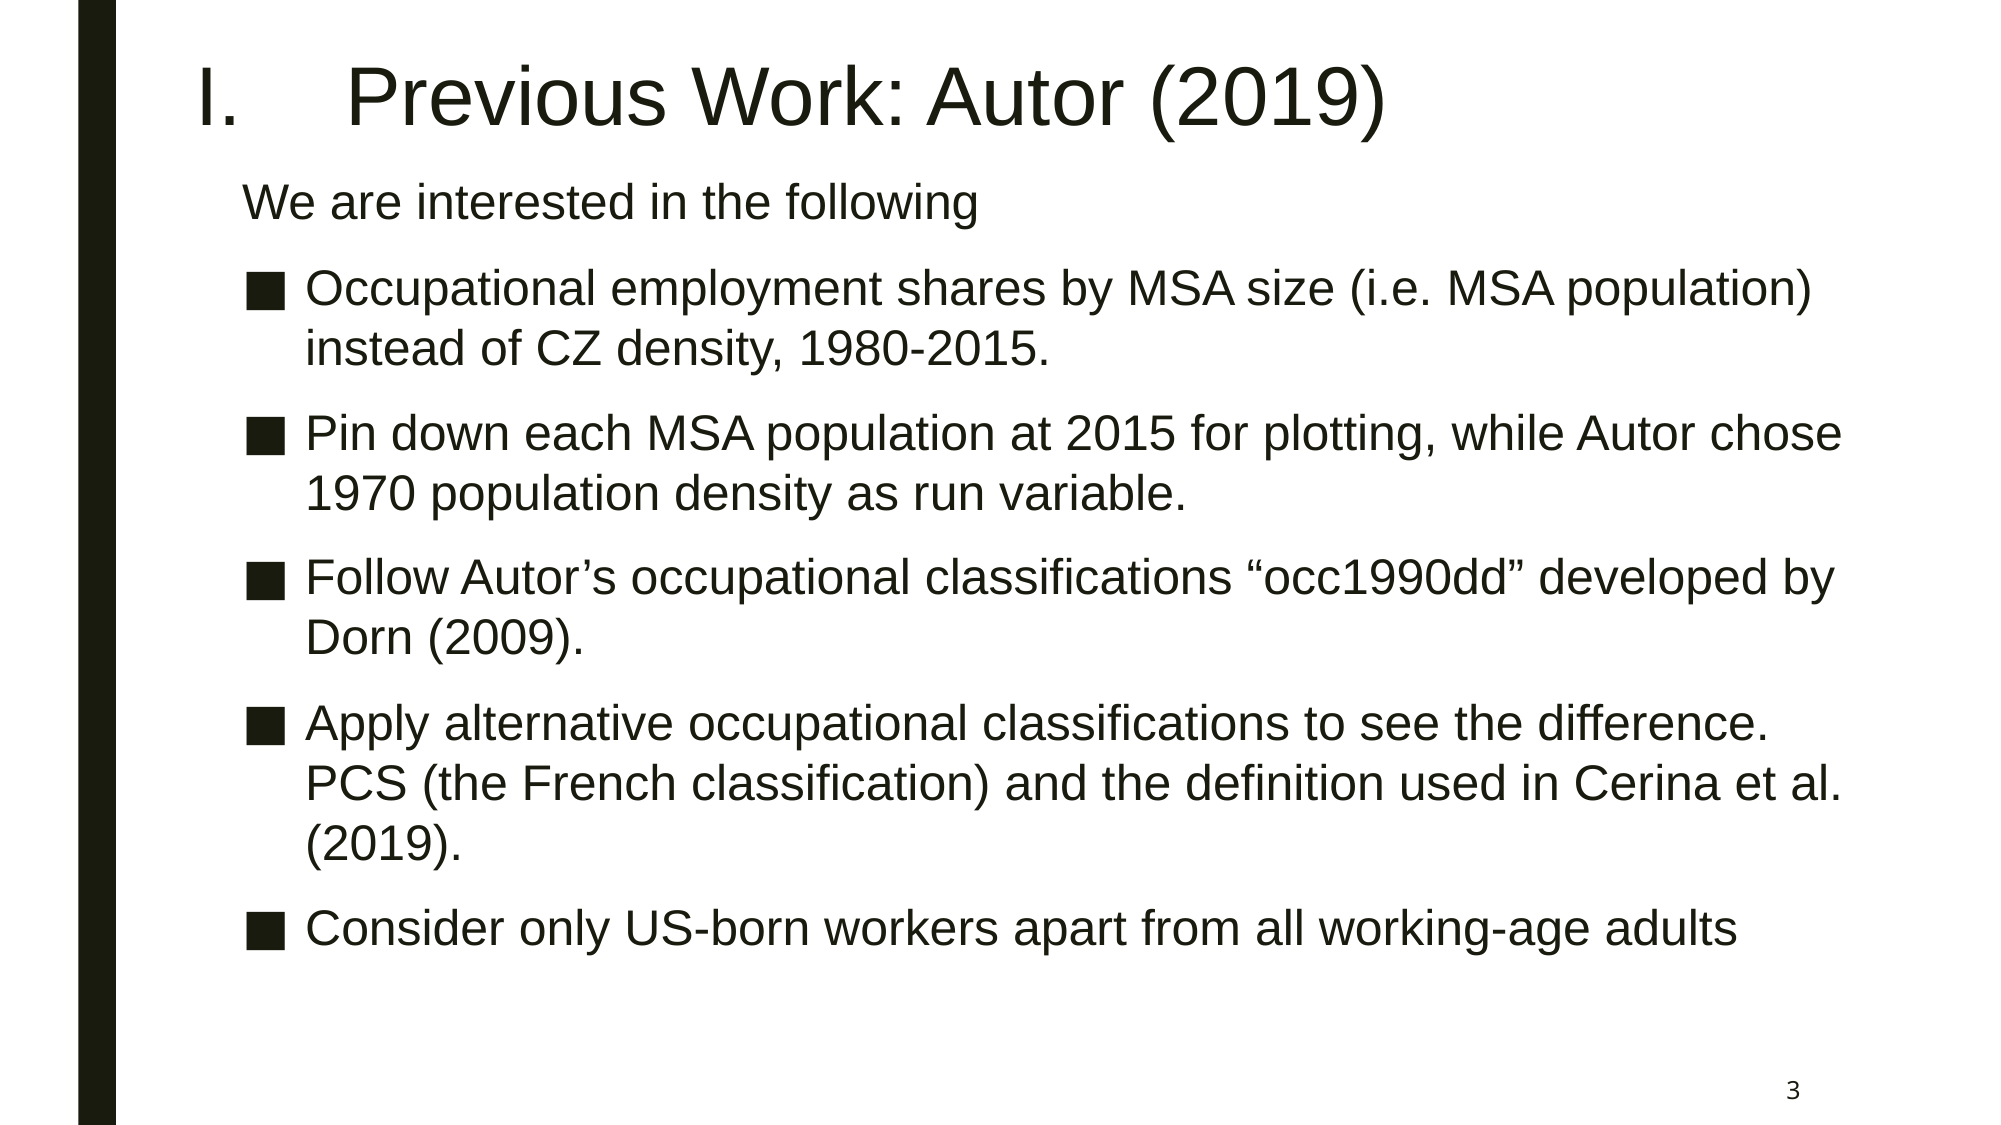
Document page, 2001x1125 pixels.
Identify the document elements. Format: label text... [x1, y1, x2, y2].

slide_number 3 [1553, 1058, 1816, 1125]
title I. Previous Work: Autor (2019) [180, 47, 1830, 163]
list We are interested in the following Occupational employment shares by MSA size (i.e. MSA population) instead of CZ density, 1980-2015. Pin down each MSA population at 2015 for plotting, while Autor chose 1970 population density as run variable. Follow Autor’s occupational classifications “occ1990dd” developed by Dorn (2009). Apply alternative occupational classifications to see the difference. PCS (the French classification) and the definition used in Cerina et al. (2019). Consider only US-born workers apart from all working-age adults [227, 162, 1878, 1003]
